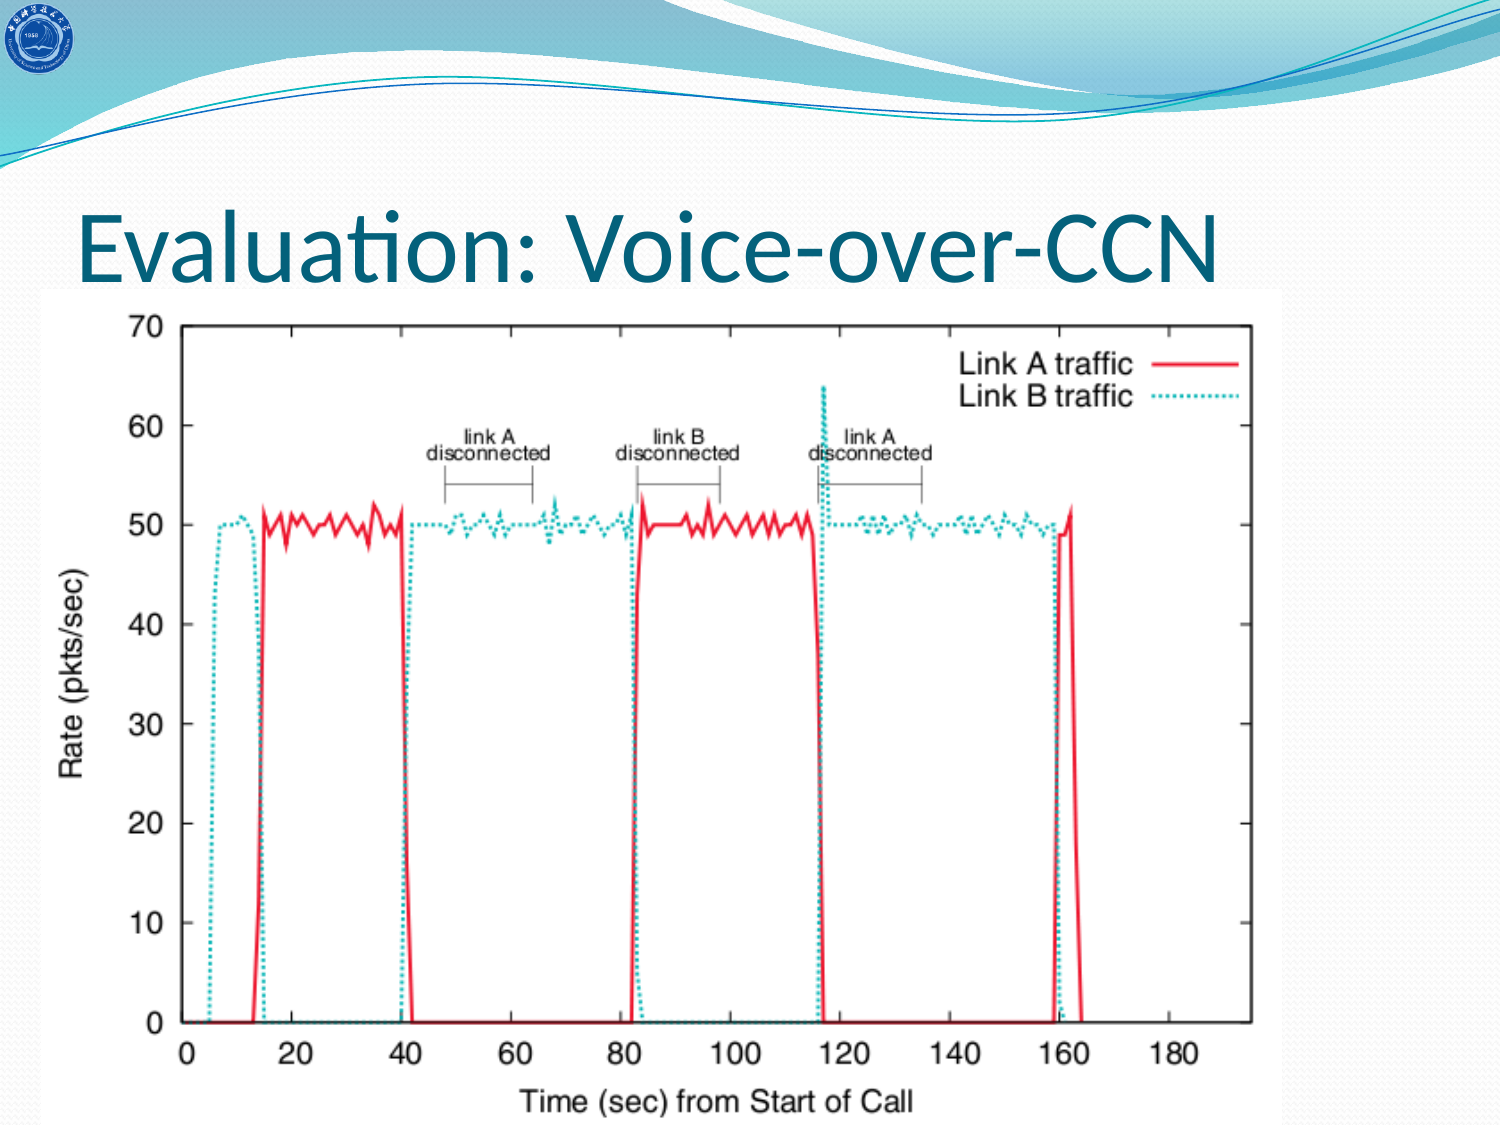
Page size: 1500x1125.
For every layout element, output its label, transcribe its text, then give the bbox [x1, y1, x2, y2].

title Evaluation: Voice-over-CCN [75, 115, 1425, 303]
picture [41, 289, 1282, 1125]
picture [0, 0, 77, 77]
